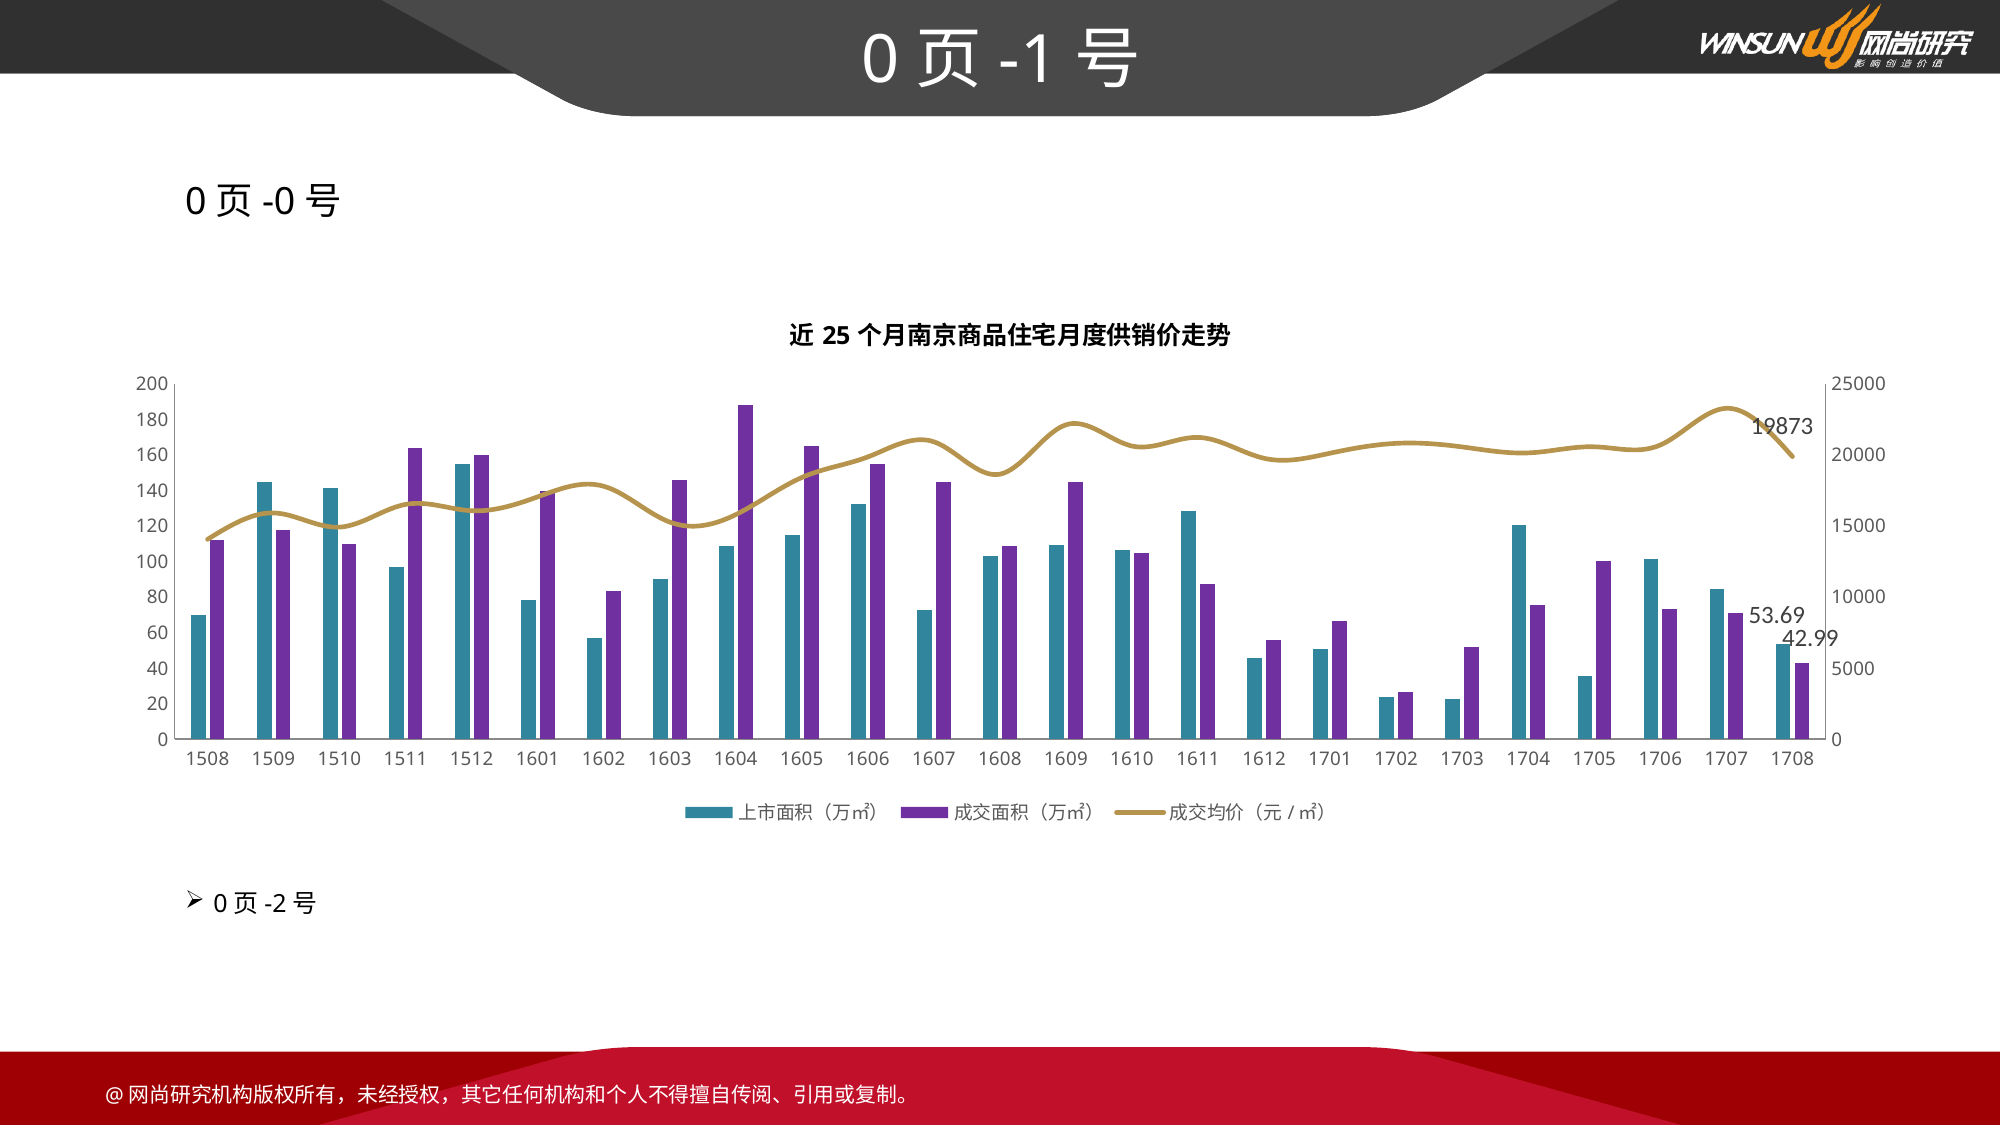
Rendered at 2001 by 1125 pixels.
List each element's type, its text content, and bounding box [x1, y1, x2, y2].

picture [1693, 1, 1989, 77]
chart [99, 288, 1923, 832]
list 0页-0号 [170, 145, 1896, 231]
list 0页-2号 [170, 865, 1896, 1017]
title 0页-1号 [563, 5, 1440, 116]
